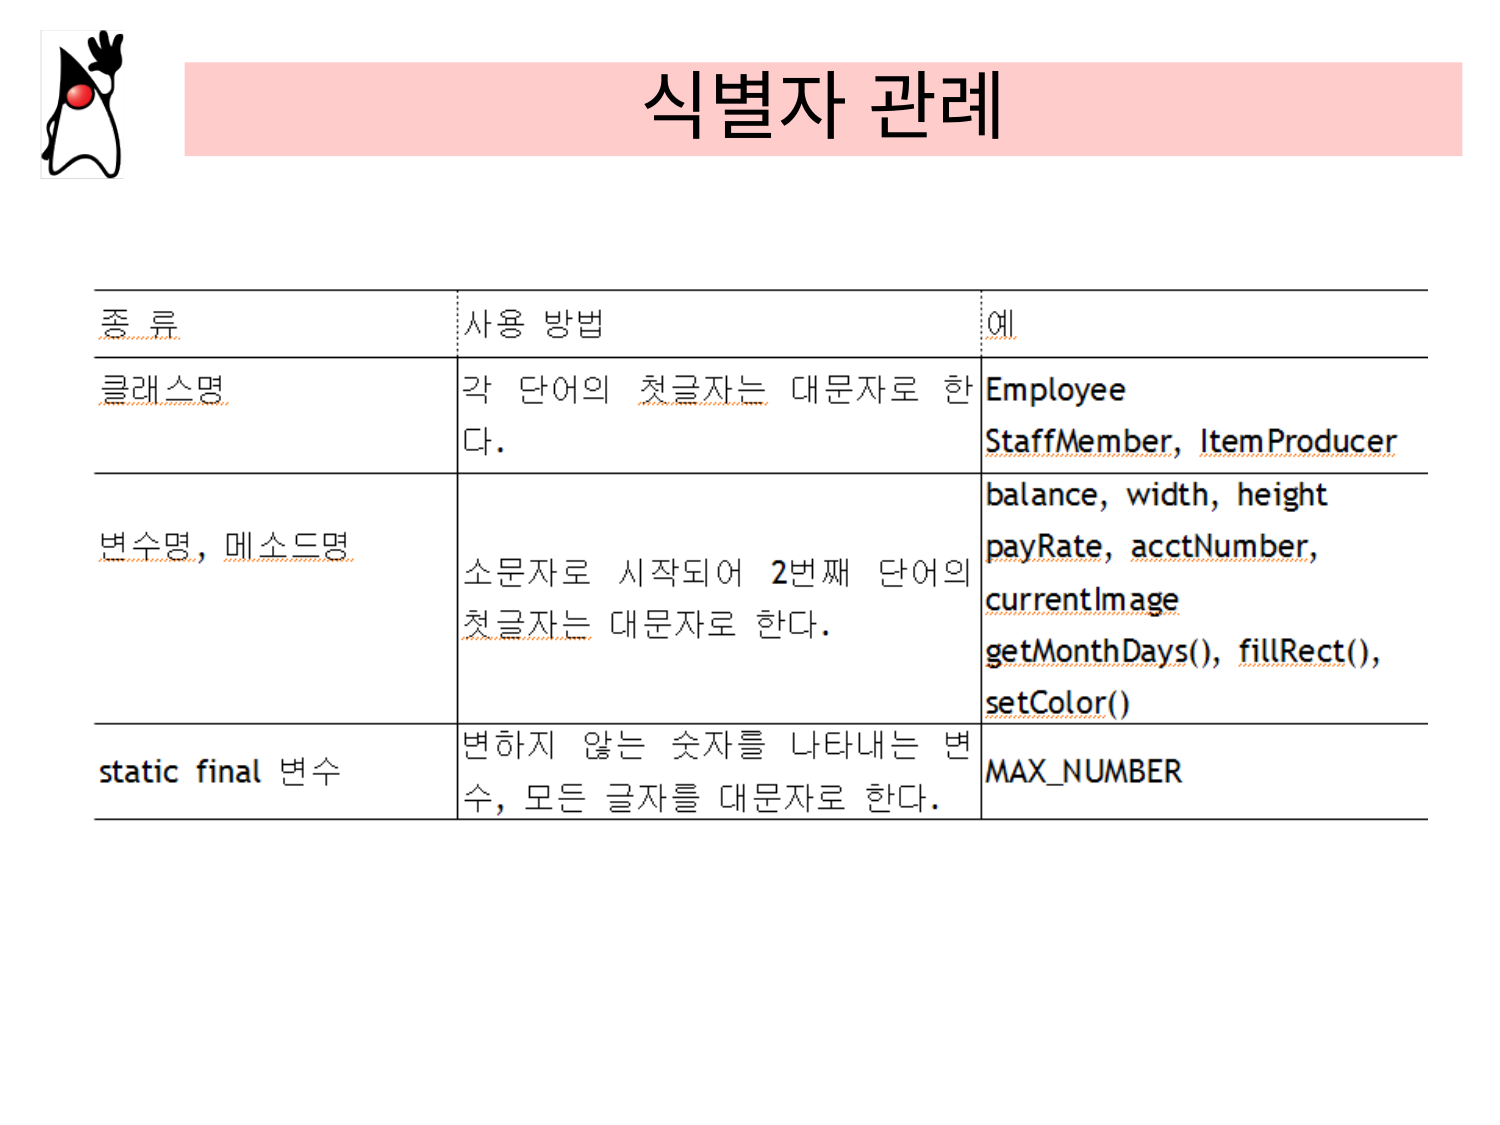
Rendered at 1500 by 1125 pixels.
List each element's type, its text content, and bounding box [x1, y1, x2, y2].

title 식별자 관례 [184, 62, 1463, 157]
picture [39, 30, 124, 179]
picture [74, 274, 1429, 836]
